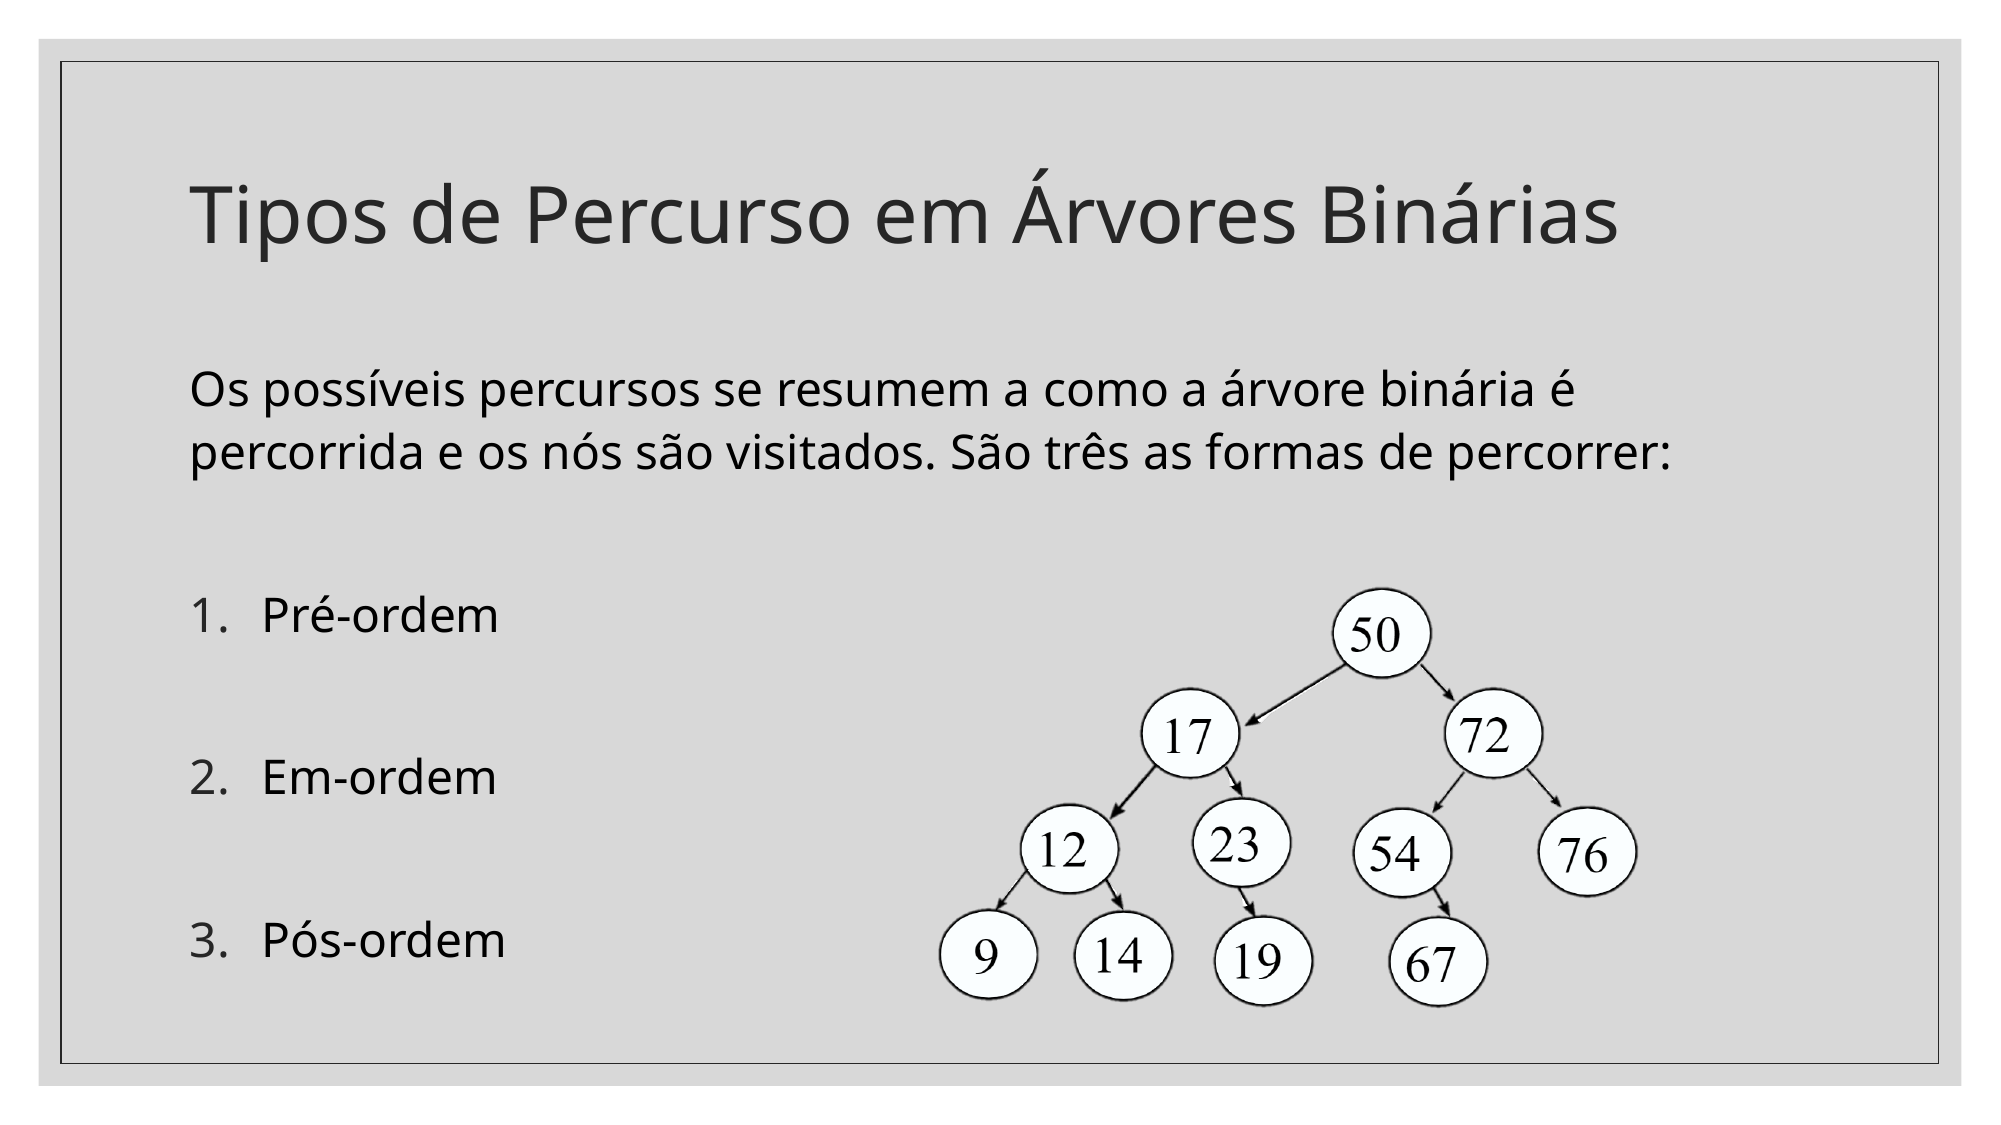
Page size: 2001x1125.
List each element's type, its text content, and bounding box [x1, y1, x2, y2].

title Tipos de Percurso em Árvores Binárias [174, 105, 1825, 331]
list Os possíveis percursos se resumem a como a árvore binária é percorrida e os nós são visitados. São três as formas de percorrer: Pré-ordem Em-ordem Pós-ordem [174, 345, 1825, 977]
picture [931, 584, 1640, 1020]
